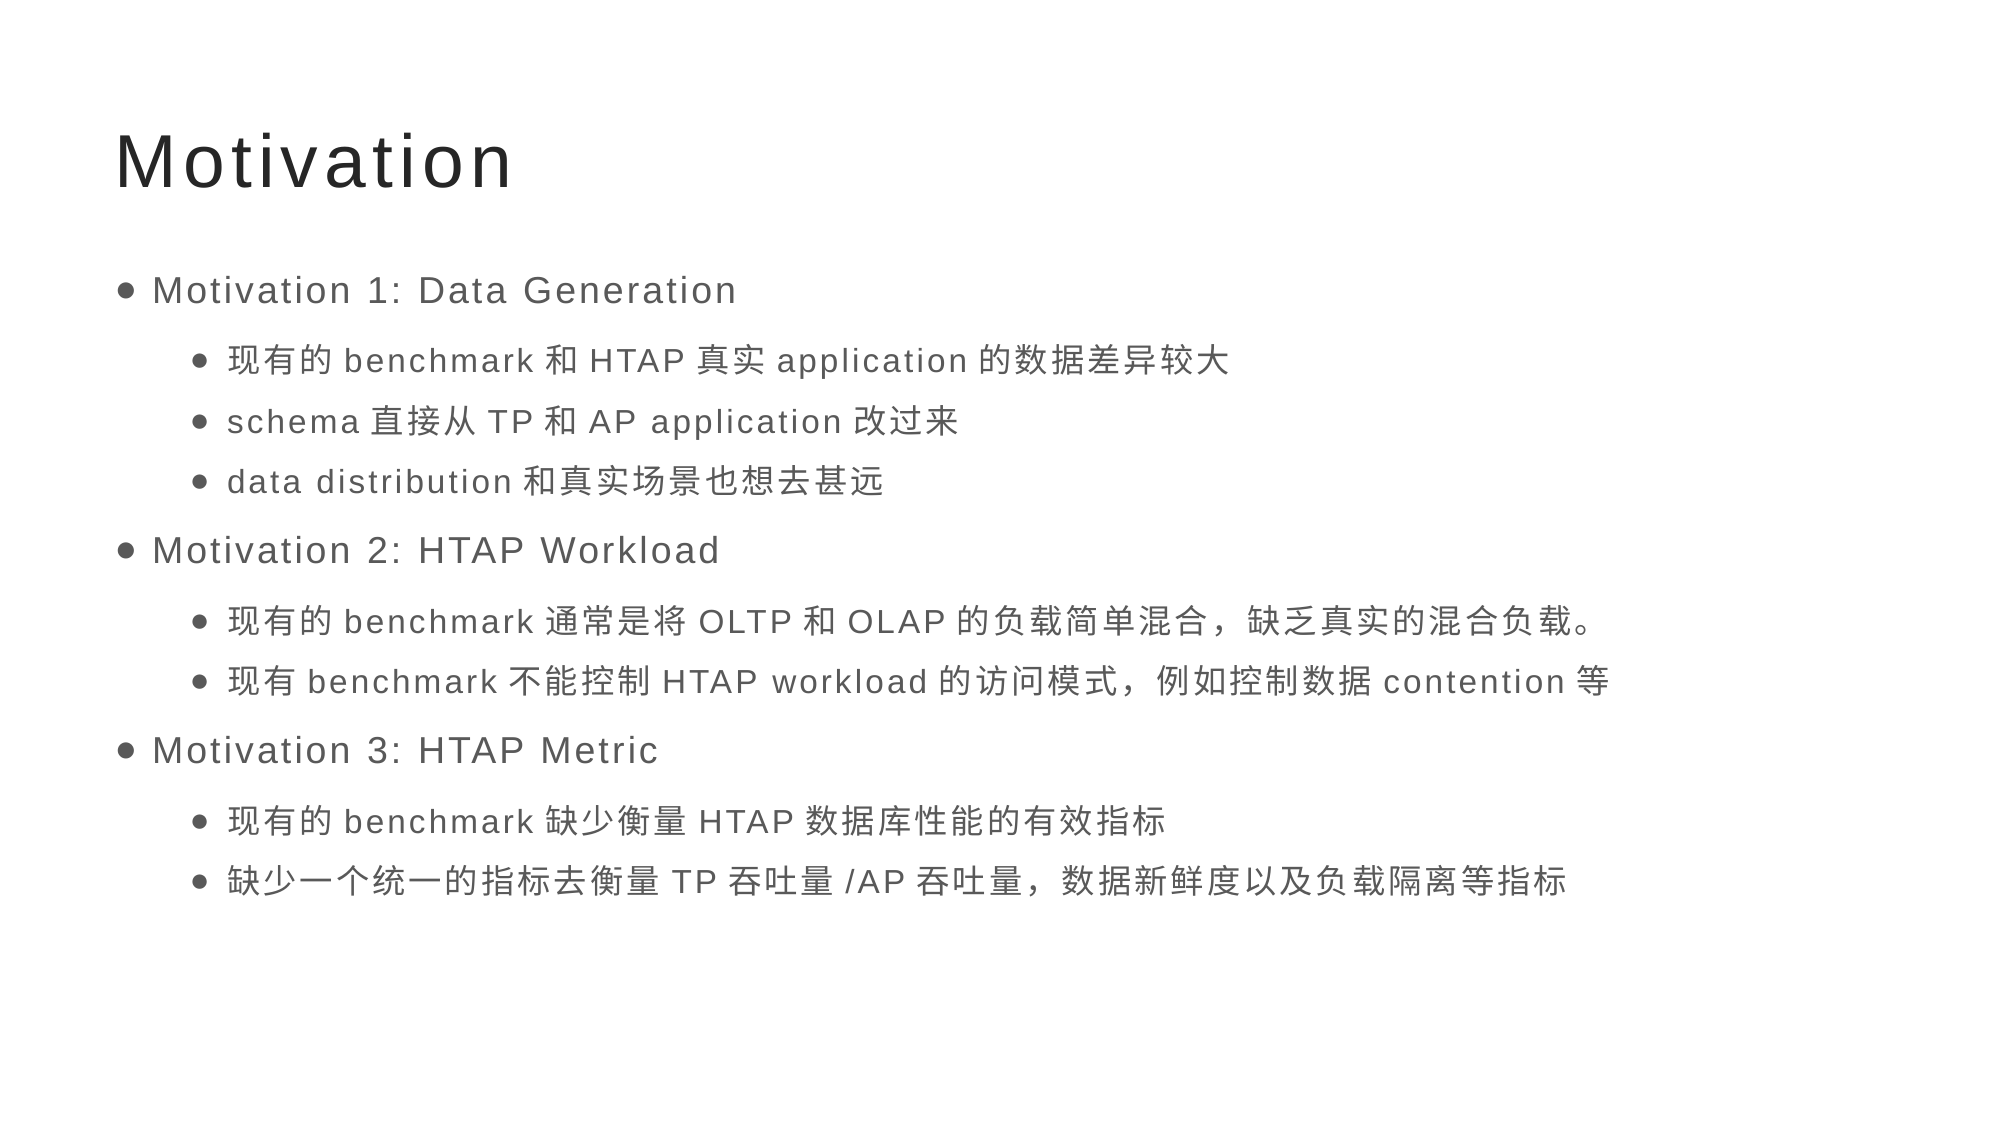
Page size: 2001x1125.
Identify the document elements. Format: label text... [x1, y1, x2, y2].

title Motivation [99, 99, 1900, 216]
list Motivation 1: Data Generation 现有的benchmark和HTAP真实application的数据差异较大 schema直接从TP和AP application改过来 data distribution和真实场景也想去甚远 Motivation 2: HTAP Workload 现有的benchmark通常是将OLTP和OLAP的负载简单混合，缺乏真实的混合负载。 现有benchmark不能控制HTAP workload的访问模式，例如控制数据contention等 Motivation 3: HTAP Metric 现有的benchmark缺少衡量HTAP数据库性能的有效指标 缺少一个统一的指标去衡量TP吞吐量/AP吞吐量，数据新鲜度以及负载隔离等指标 [99, 244, 1900, 1026]
